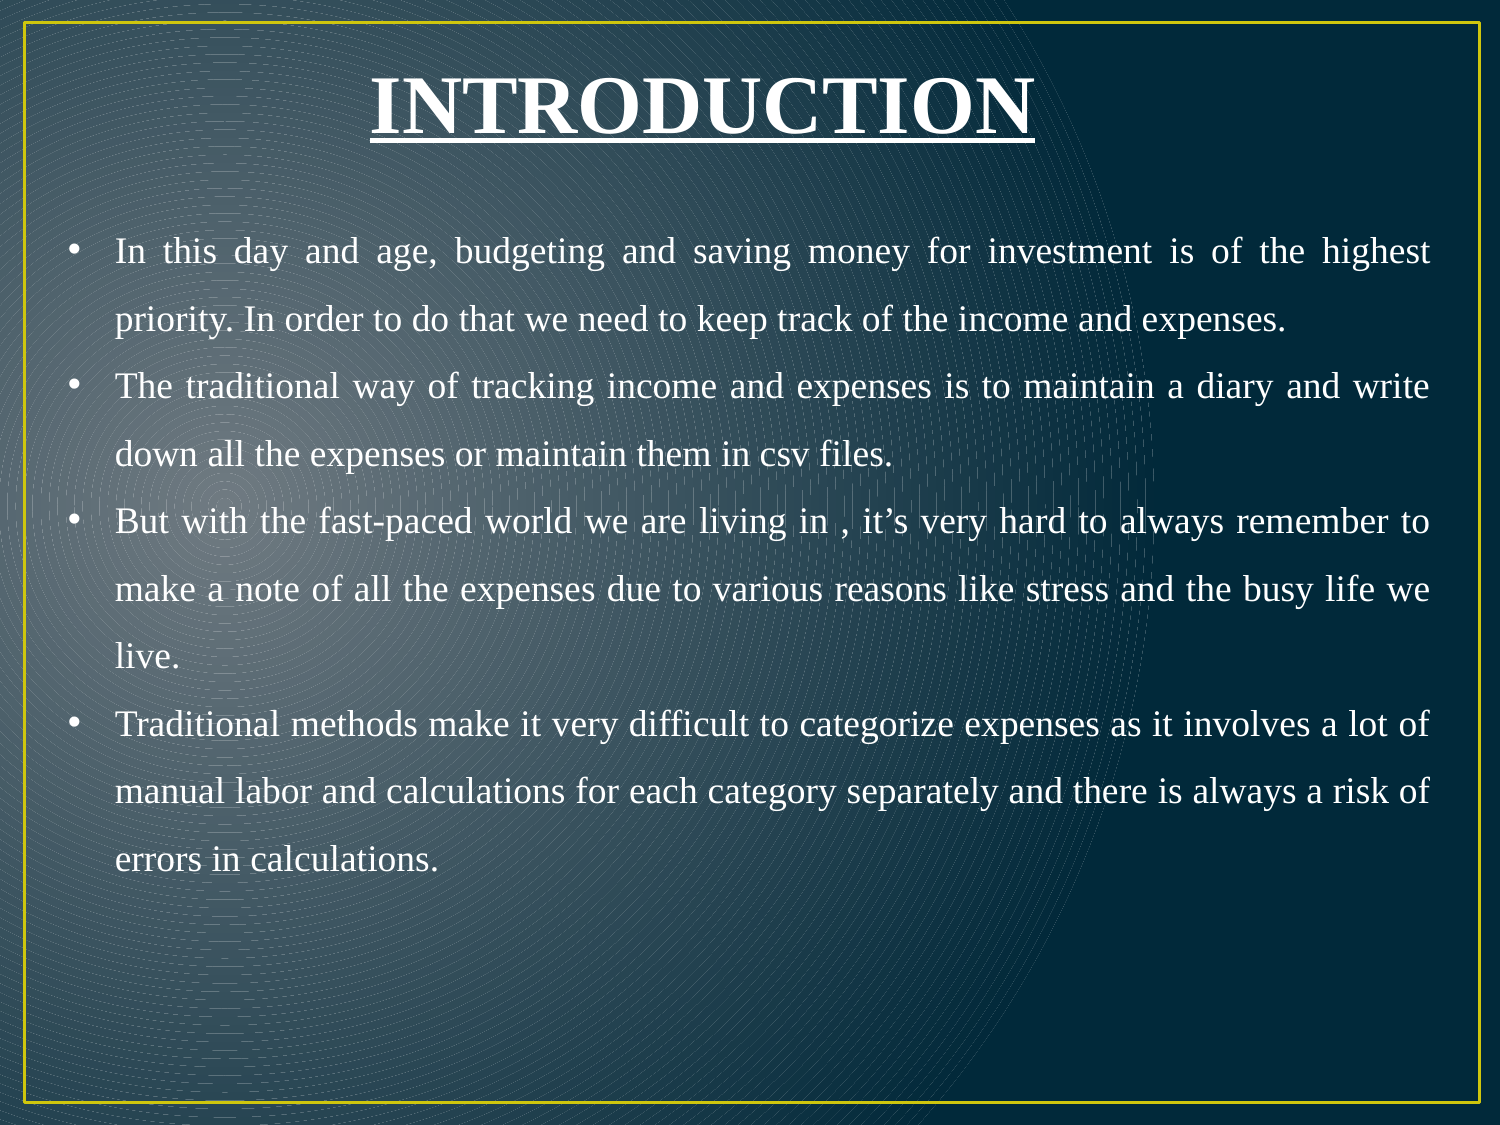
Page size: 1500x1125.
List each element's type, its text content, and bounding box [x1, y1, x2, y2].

text_box INTRODUCTION [53, 42, 1353, 158]
text_box In this day and age, budgeting and saving money for investment is of the highest priority. In order to do that we need to keep track of the income and expenses. The traditional way of tracking income and expenses is to maintain a diary and write down all the expenses or maintain them in csv files. But with the fast-paced world we are living in , it’s very hard to always remember to make a note of all the expenses due to various reasons like stress and the busy life we live. Traditional methods make it very difficult to categorize expenses as it involves a lot of manual labor and calculations for each category separately and there is always a risk of errors in calculations. [53, 196, 1447, 886]
